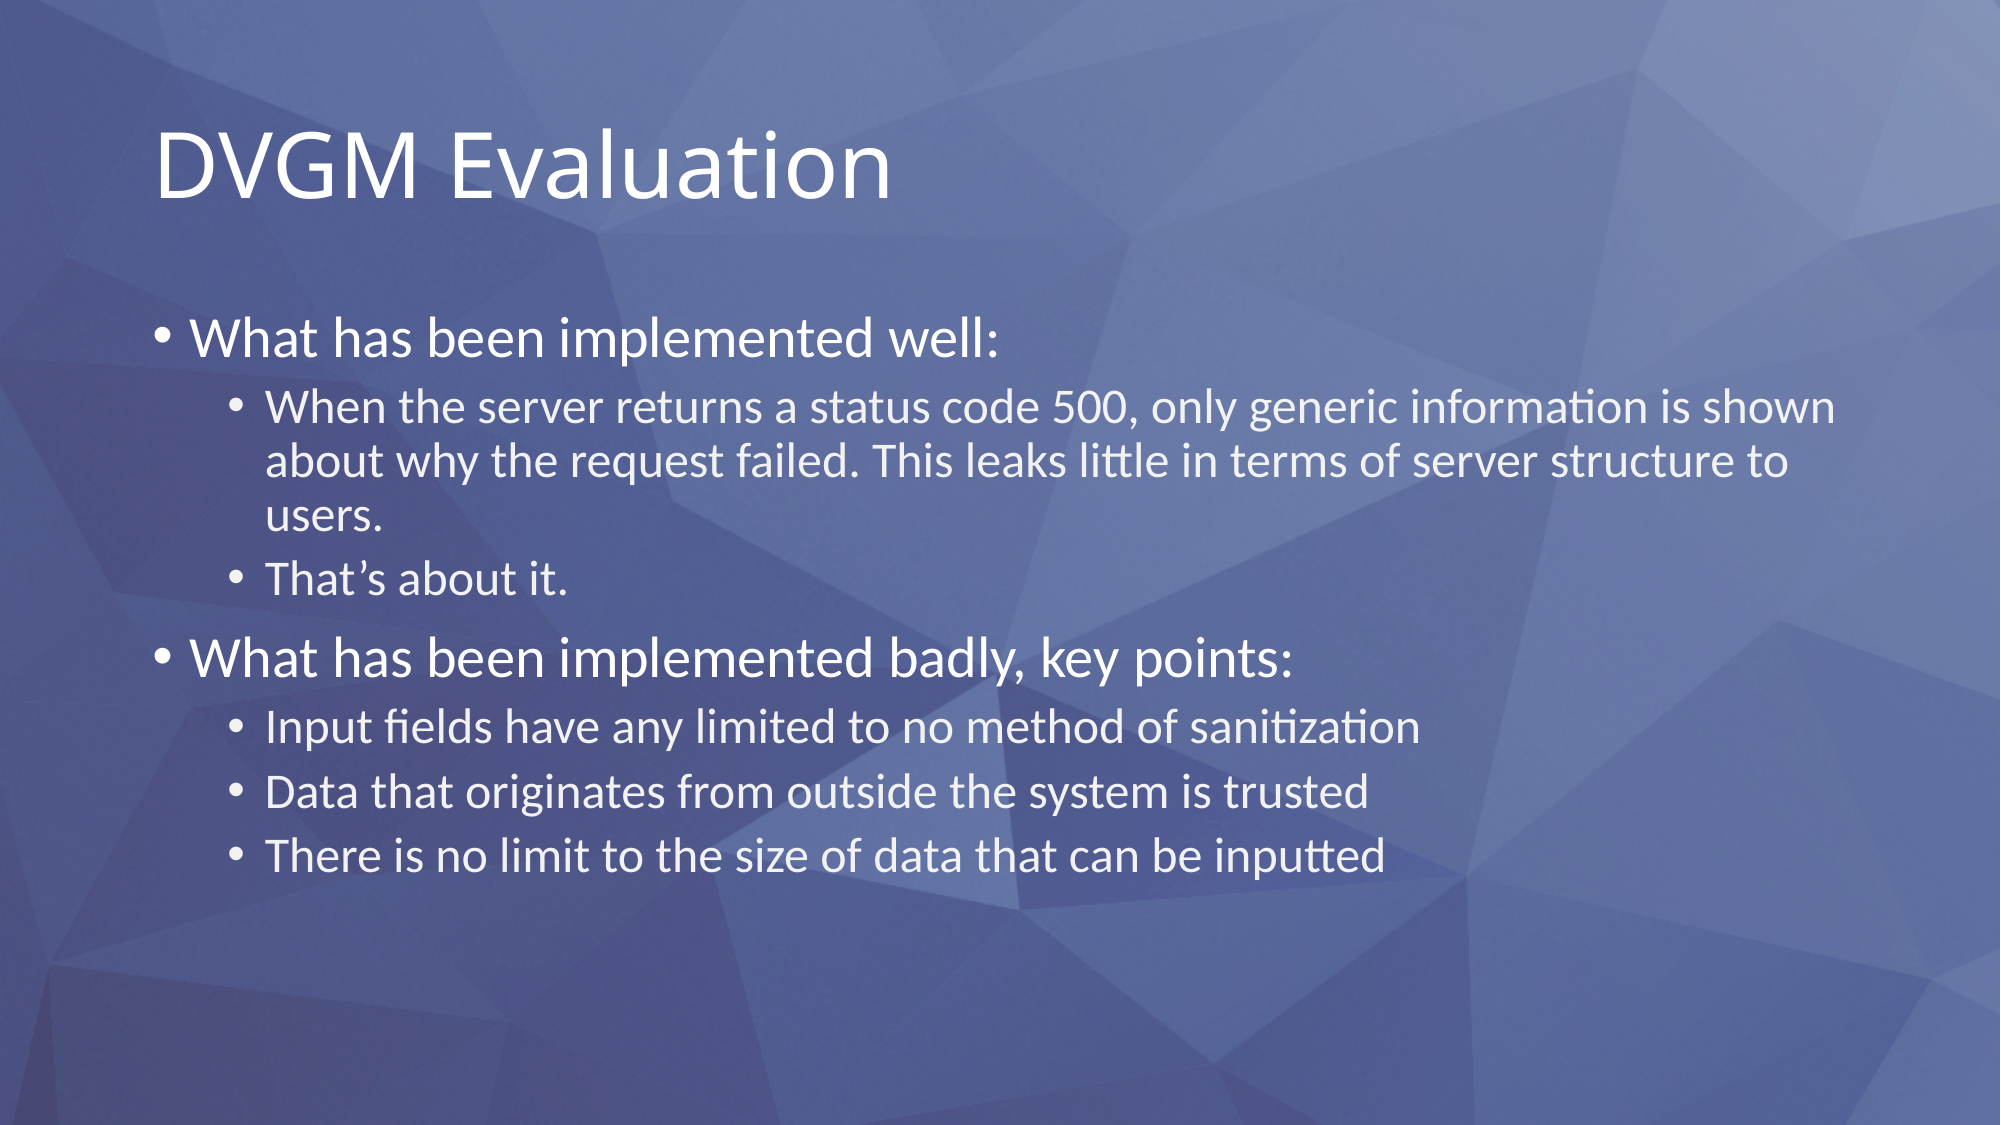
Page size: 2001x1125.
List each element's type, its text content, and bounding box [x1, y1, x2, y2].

list What has been implemented well: When the server returns a status code 500, only generic information is shown about why the request failed. This leaks little in terms of server structure to users. That’s about it. What has been implemented badly, key points: Input fields have any limited to no method of sanitization Data that originates from outside the system is trusted There is no limit to the size of data that can be inputted [137, 299, 1863, 1014]
title DVGM Evaluation [137, 59, 1863, 278]
